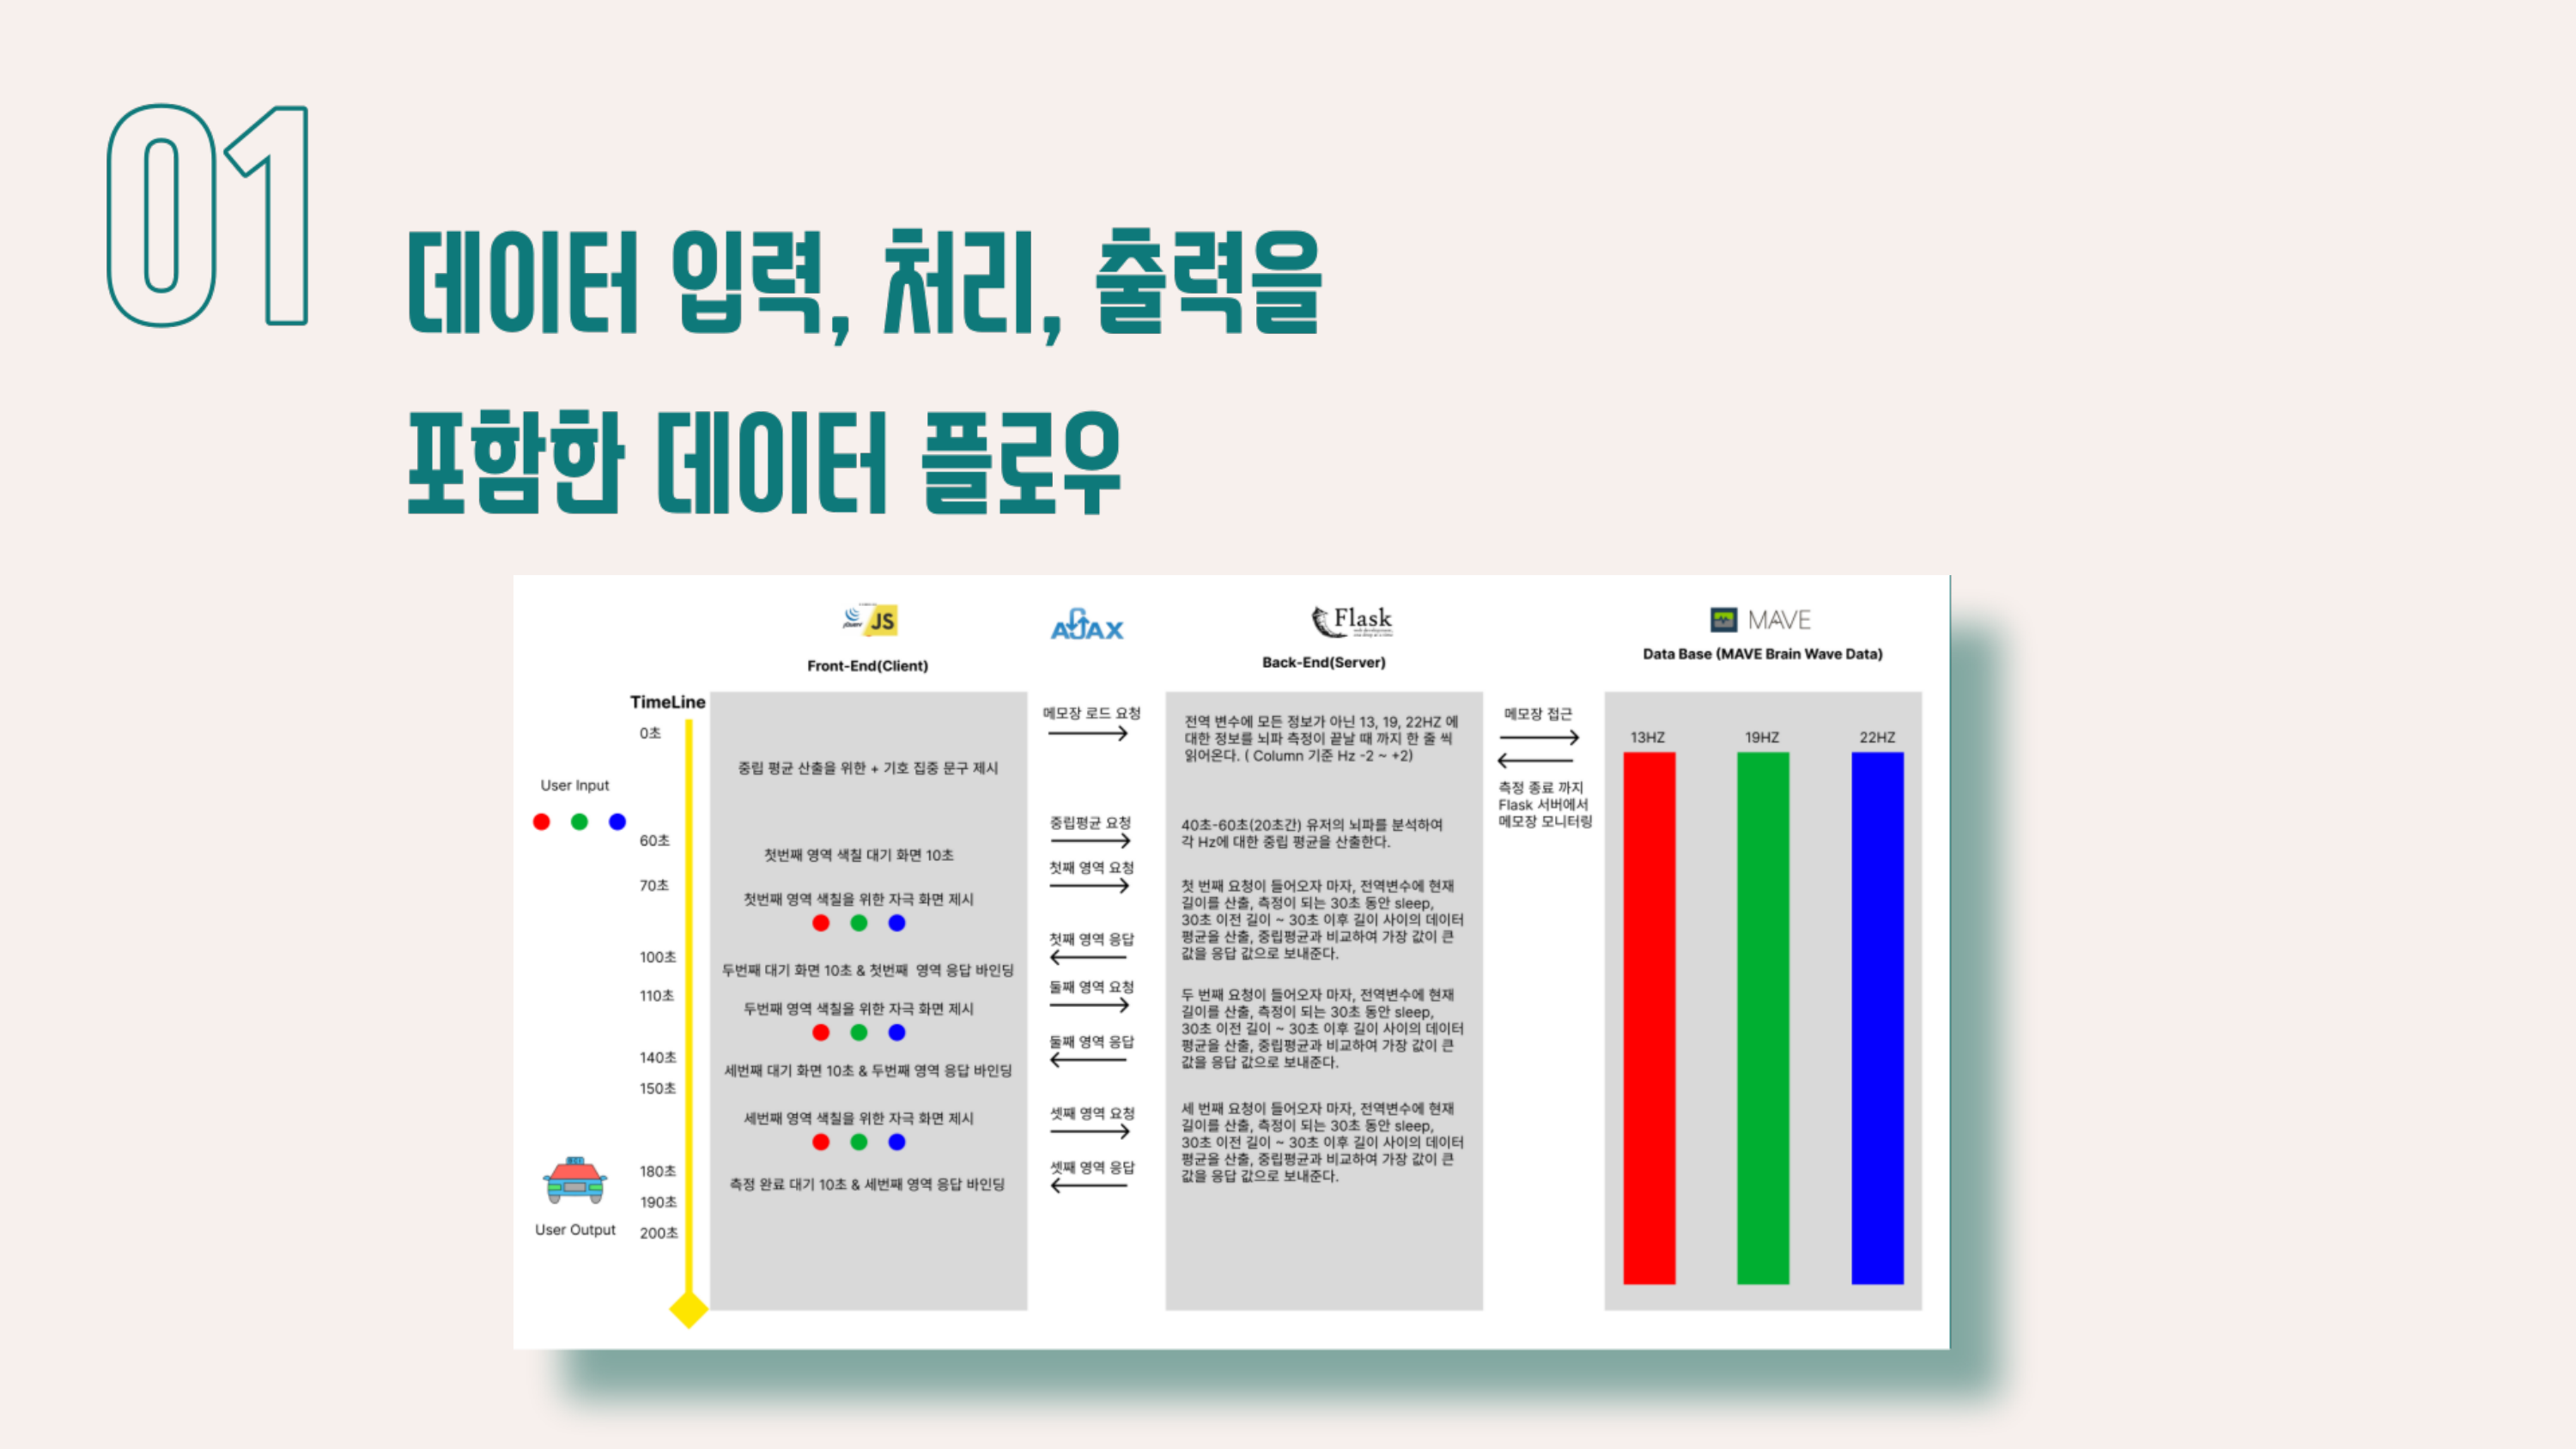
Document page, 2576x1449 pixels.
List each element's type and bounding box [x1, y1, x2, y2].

text_box [513, 575, 1953, 1351]
picture [0, 0, 2576, 1449]
